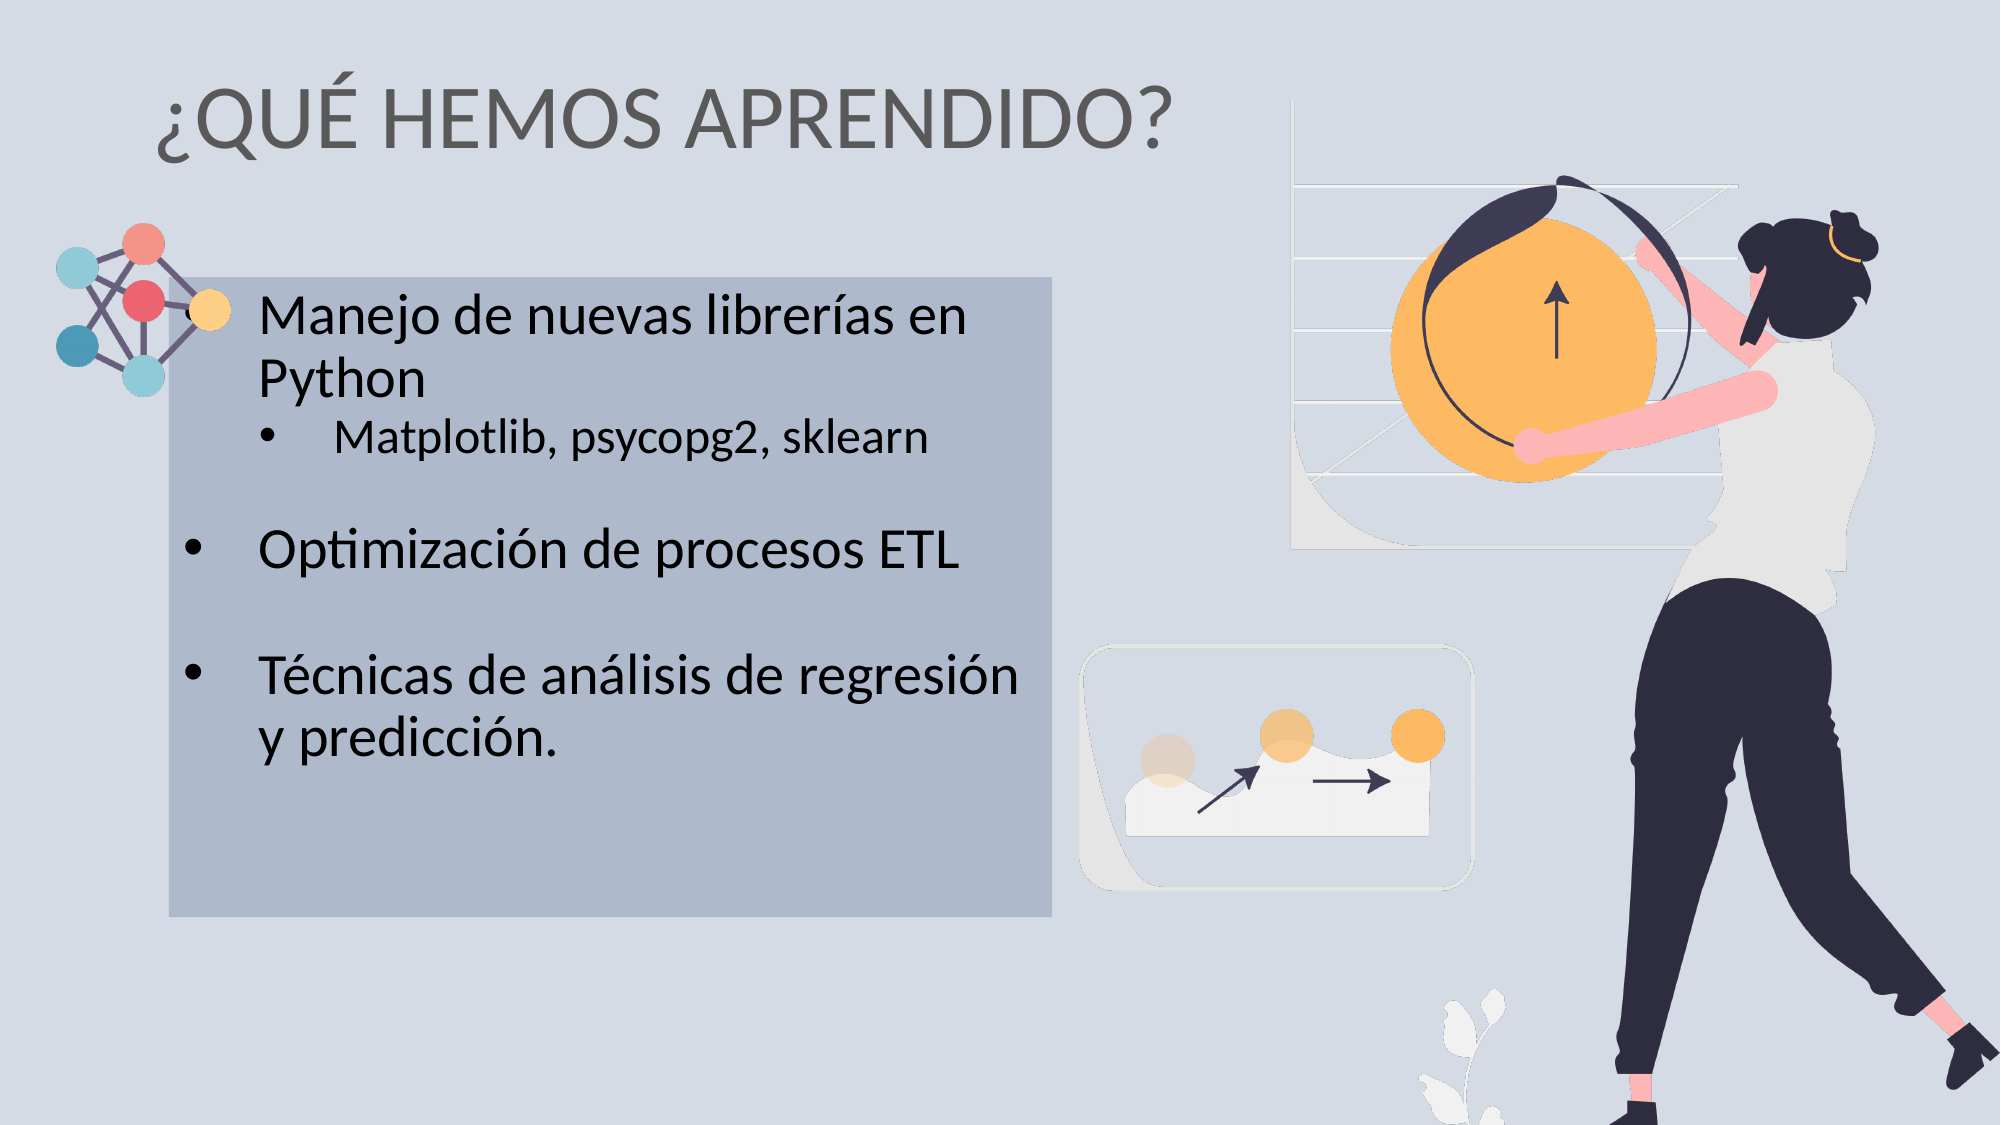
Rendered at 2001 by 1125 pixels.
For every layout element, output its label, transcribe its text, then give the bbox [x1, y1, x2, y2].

list Manejo de nuevas librerías en Python Matplotlib, psycopg2, sklearn Optimización de procesos ETL Técnicas de análisis de regresión y predicción. [168, 277, 1053, 918]
text_box ¿QUÉ HEMOS APRENDIDO? [137, 59, 1863, 179]
picture [1079, 99, 2000, 1125]
picture [47, 214, 240, 406]
